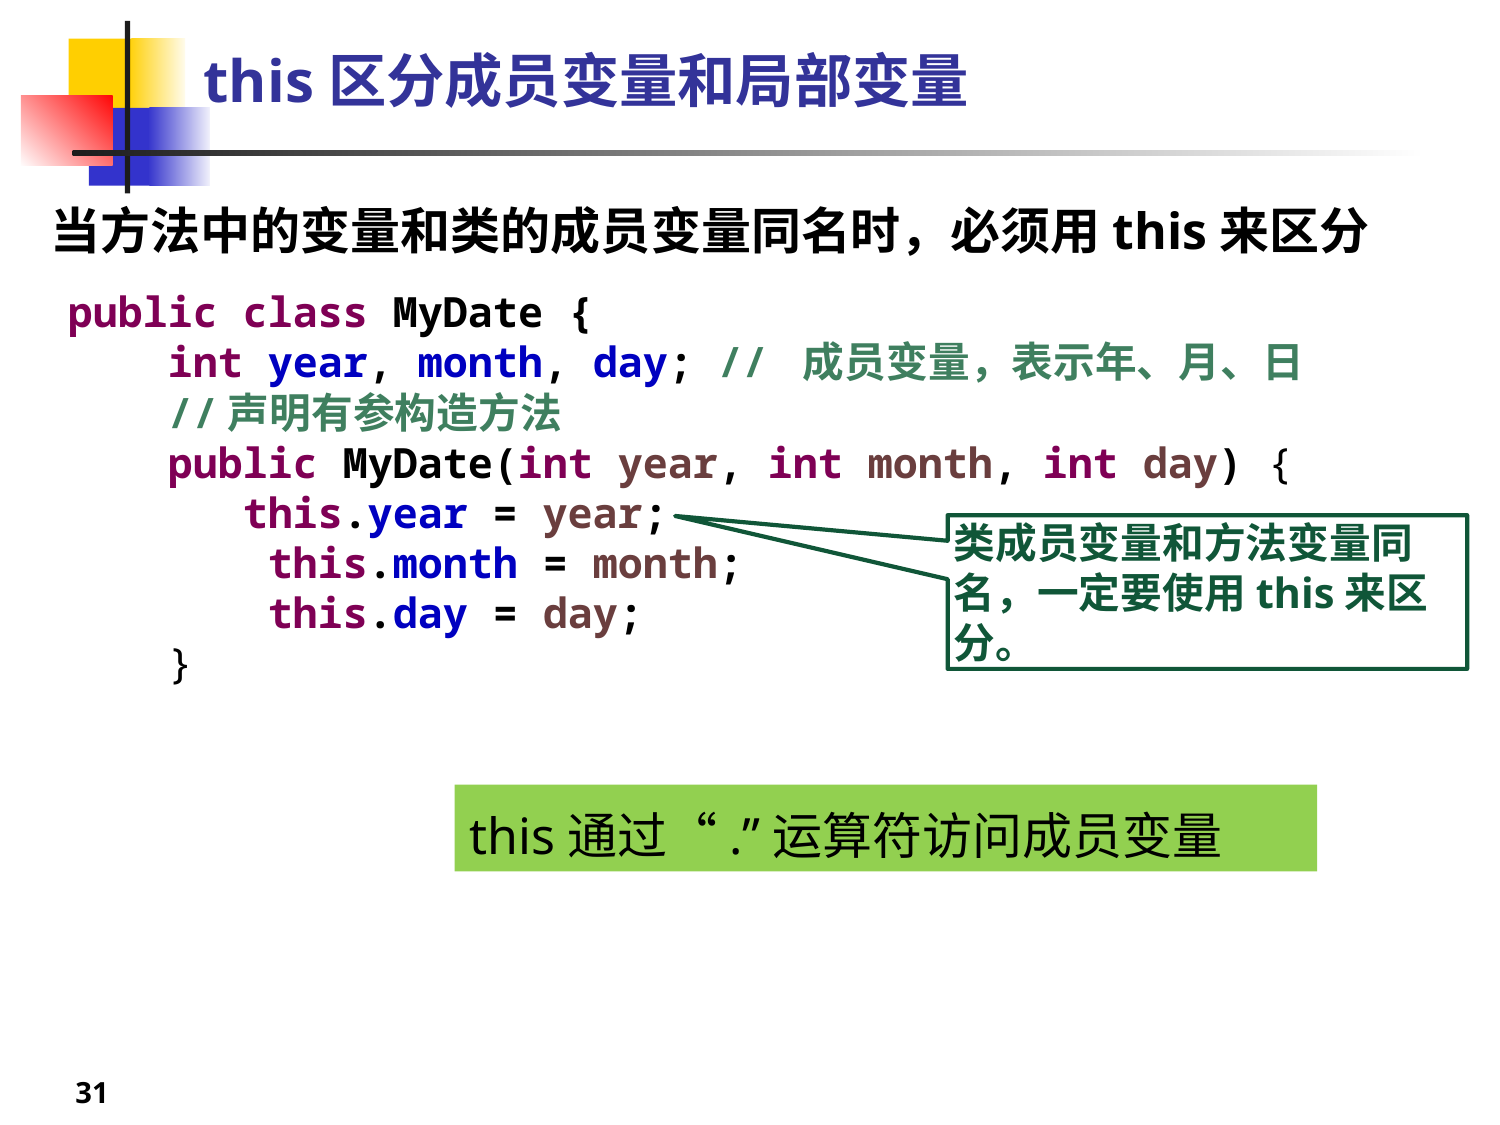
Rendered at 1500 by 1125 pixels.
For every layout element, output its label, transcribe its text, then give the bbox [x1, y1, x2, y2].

text_box this通过“.”运算符访问成员变量 [454, 784, 1318, 872]
title this区分成员变量和局部变量 [188, 19, 1468, 122]
text_box 类成员变量和方法变量同名，一定要使用this来区分。 [1436, 513, 1470, 671]
slide_number 31 [29, 1046, 124, 1122]
text_box 当方法中的变量和类的成员变量同名时，必须用this来区分 [36, 192, 1452, 279]
text_box public class MyDate { int year, month, day; // 成员变量，表示年、月、日 //声明有参构造方法 public MyDate(int year, int month, int day) { this.year = year; this.month = month; this.day = day; } [53, 278, 1436, 694]
